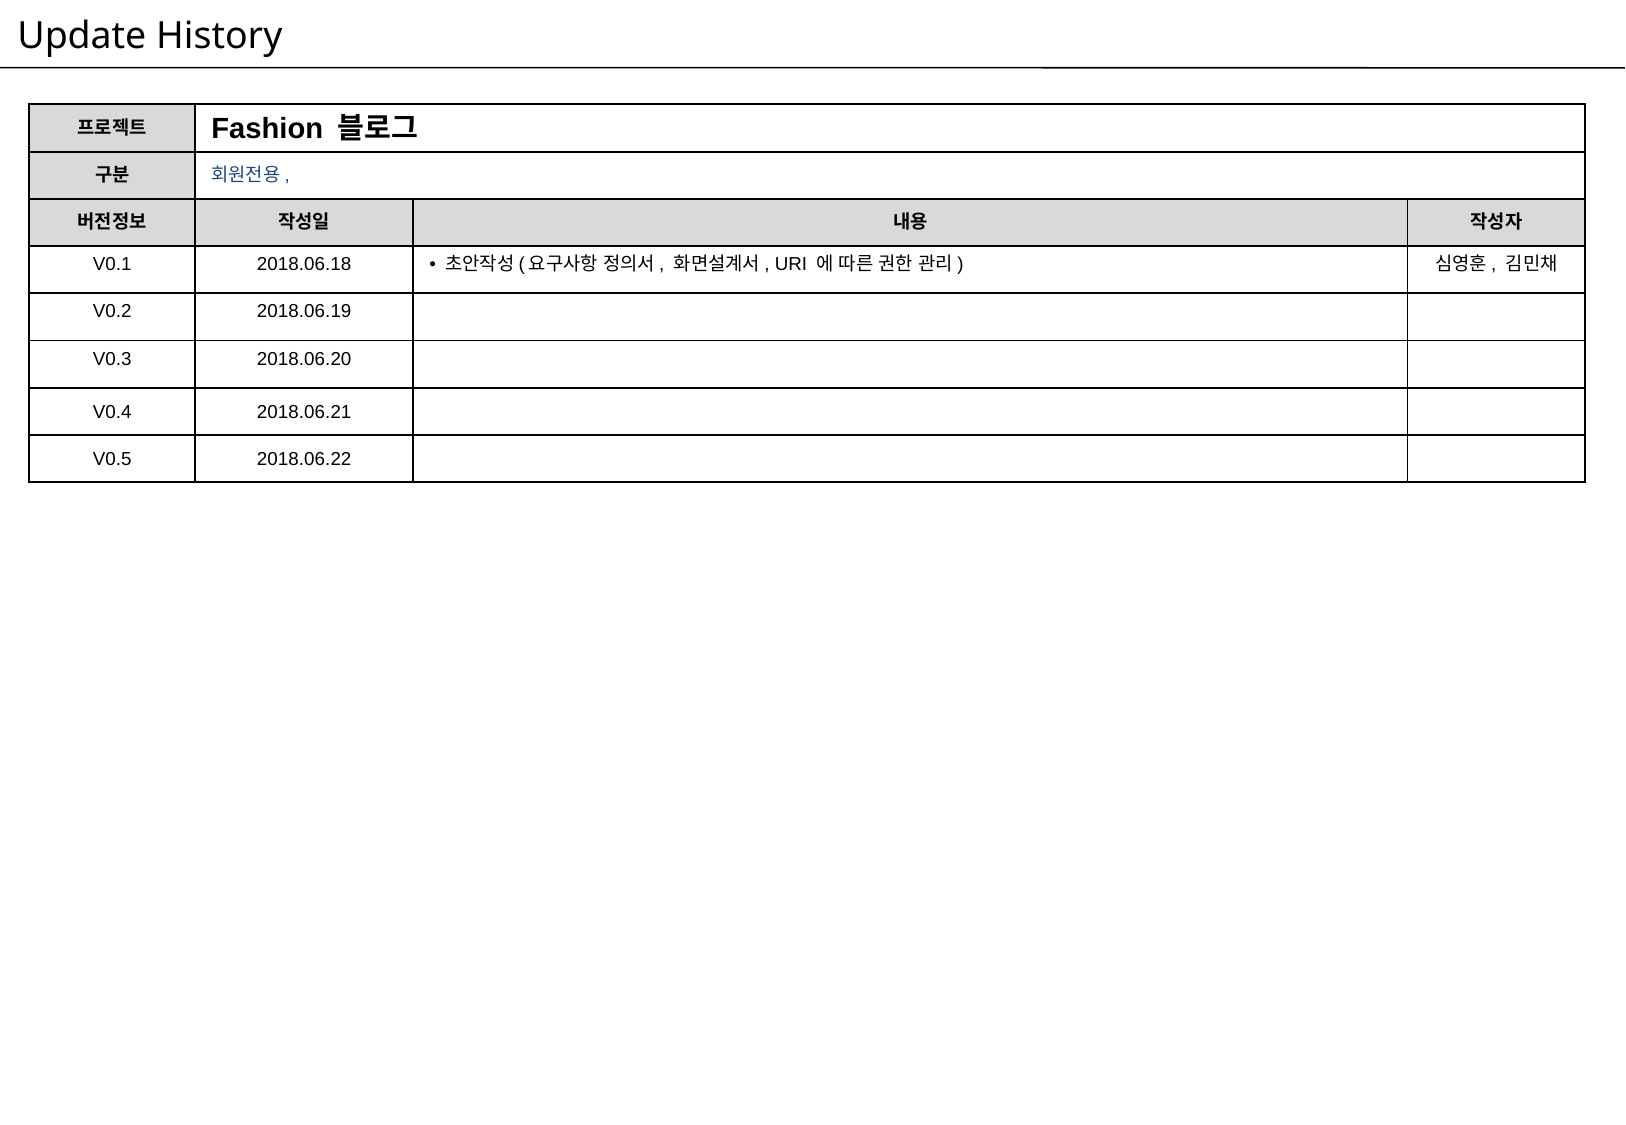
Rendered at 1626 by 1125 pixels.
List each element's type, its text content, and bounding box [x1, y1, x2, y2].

table_cell [1408, 389, 1584, 434]
table_cell 작성일 [196, 200, 412, 245]
table_cell [1408, 294, 1584, 340]
table_cell V0.1 [30, 247, 194, 292]
table_cell [414, 436, 1407, 481]
table_cell 초안작성(요구사항 정의서, 화면설계서, URI 에 따른 권한 관리) [414, 247, 1407, 292]
table_cell [414, 294, 1407, 340]
table_cell V0.2 [30, 294, 194, 340]
table_cell 버전정보 [30, 200, 194, 245]
table_cell 심영훈, 김민채 [1408, 247, 1584, 292]
table_cell 2018.06.20 [196, 341, 412, 387]
table_cell 2018.06.18 [196, 247, 412, 292]
table_cell 작성자 [1408, 200, 1584, 245]
text_box Update History [0, 2, 711, 63]
table_header Fashion 블로그 [196, 105, 1584, 151]
table_cell [1408, 436, 1584, 481]
table_cell 구분 [30, 153, 194, 198]
table_cell 2018.06.22 [196, 436, 412, 481]
table_cell 회원전용, [196, 153, 1584, 198]
table_cell [414, 389, 1407, 434]
table_header 프로젝트 [30, 105, 194, 151]
table_cell [1408, 341, 1584, 387]
table_cell V0.3 [30, 341, 194, 387]
table_cell V0.4 [30, 389, 194, 434]
table_cell 내용 [414, 200, 1407, 245]
table_cell [414, 341, 1407, 387]
table_cell 2018.06.19 [196, 294, 412, 340]
table_cell 2018.06.21 [196, 389, 412, 434]
table_cell V0.5 [30, 436, 194, 481]
